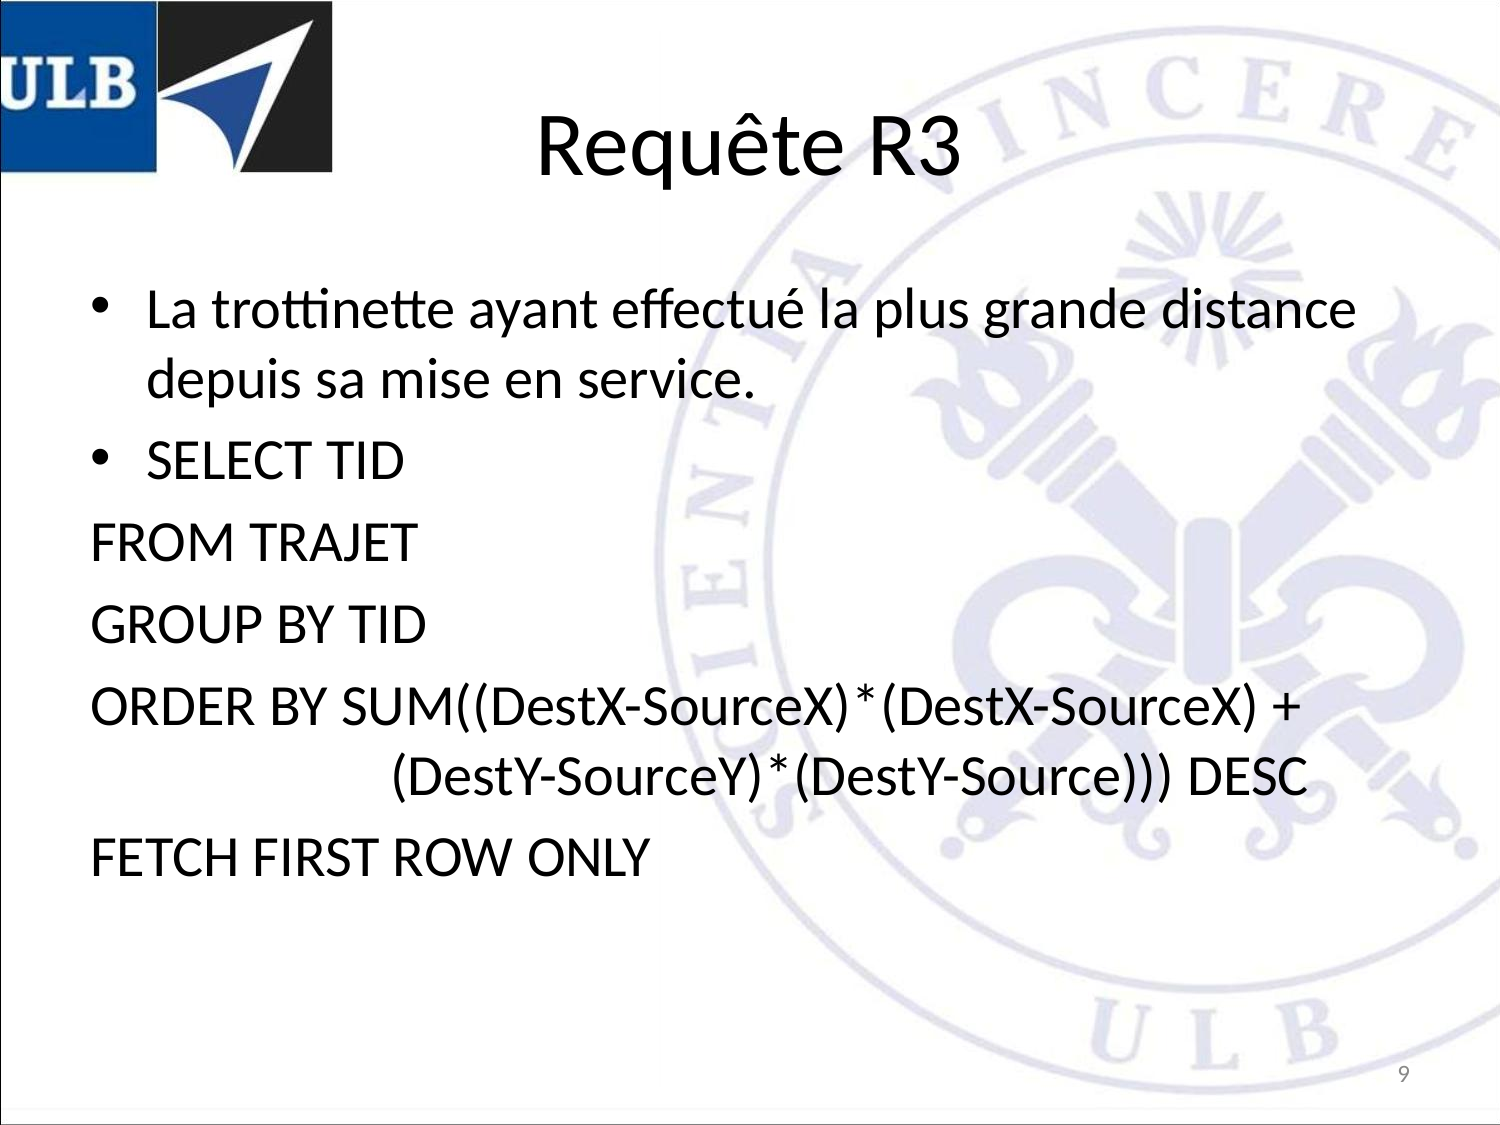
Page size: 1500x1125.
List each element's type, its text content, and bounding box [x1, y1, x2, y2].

slide_number 9 [1074, 1042, 1425, 1103]
list La trottinette ayant effectué la plus grande distance depuis sa mise en service. SELECT TID FROM TRAJET GROUP BY TID ORDER BY SUM((DestX-SourceX)*(DestX-SourceX) + (DestY-SourceY)*(DestY-Source))) DESC FETCH FIRST ROW ONLY [75, 262, 1425, 1005]
picture [0, 0, 1500, 1125]
title Requête R3 [75, 45, 1425, 233]
